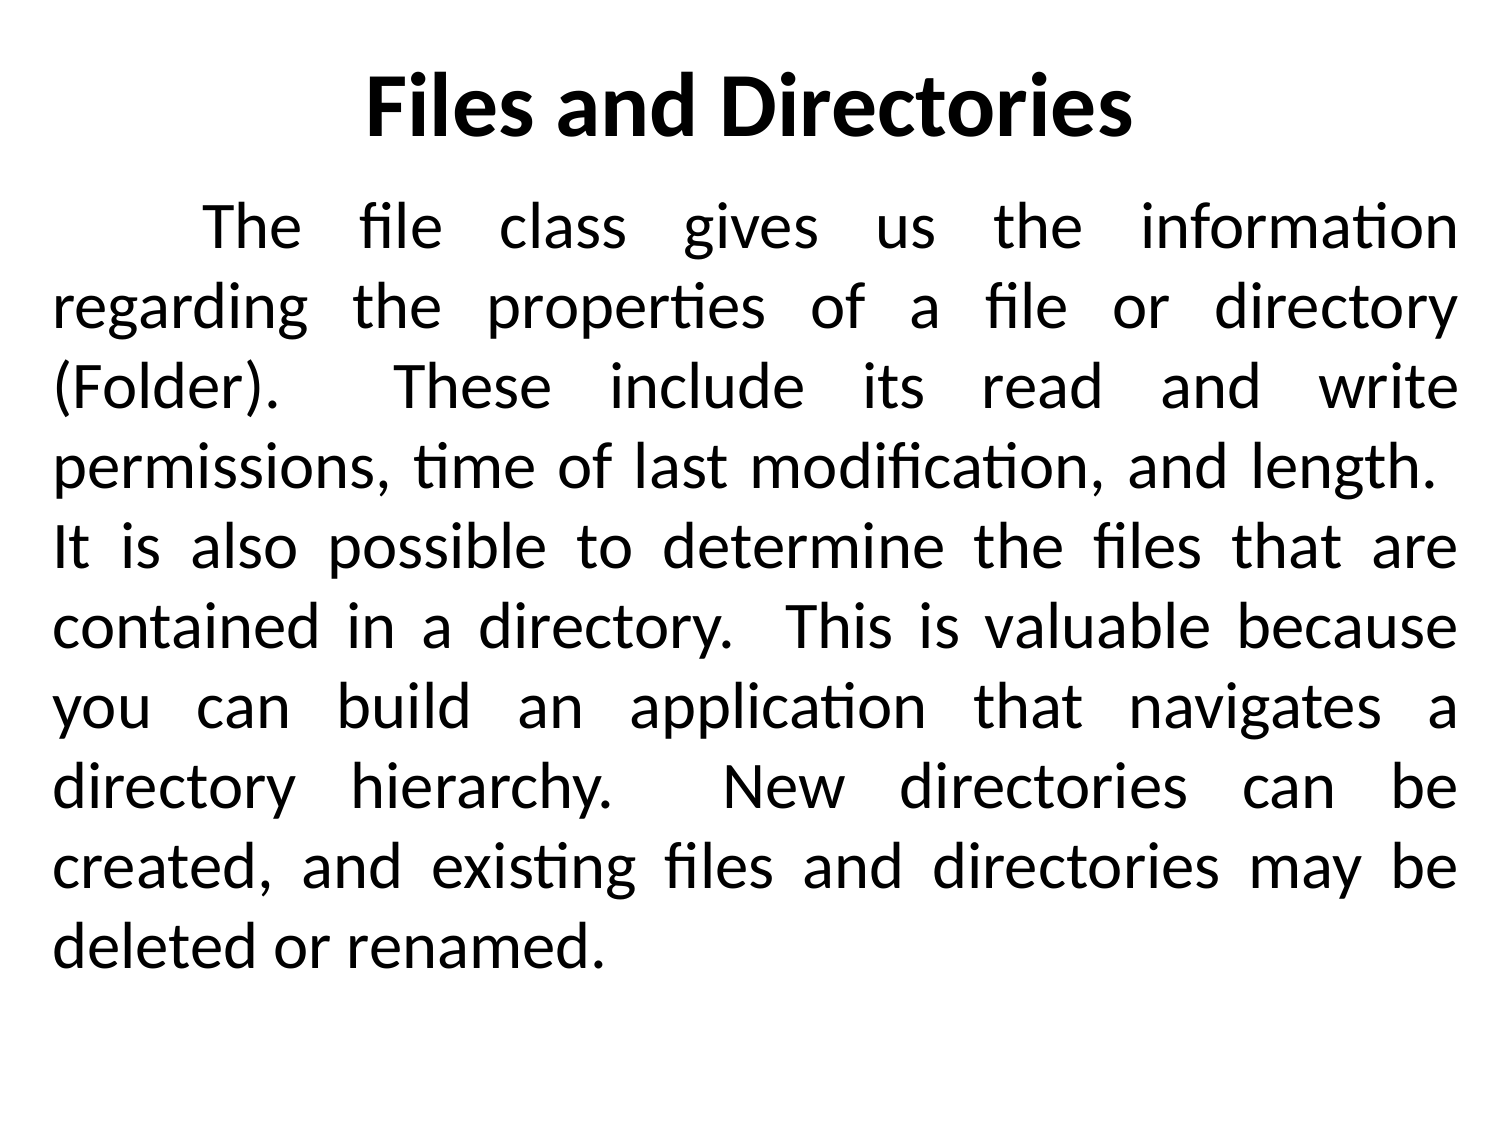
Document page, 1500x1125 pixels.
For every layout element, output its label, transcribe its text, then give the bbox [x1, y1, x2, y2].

text_box The file class gives us the information regarding the properties of a file or directory (Folder). These include its read and write permissions, time of last modification, and length. It is also possible to determine the files that are contained in a directory. This is valuable because you can build an application that navigates a directory hierarchy. New directories can be created, and existing files and directories may be deleted or renamed. [37, 174, 1475, 990]
title Files and Directories [0, 24, 1500, 175]
